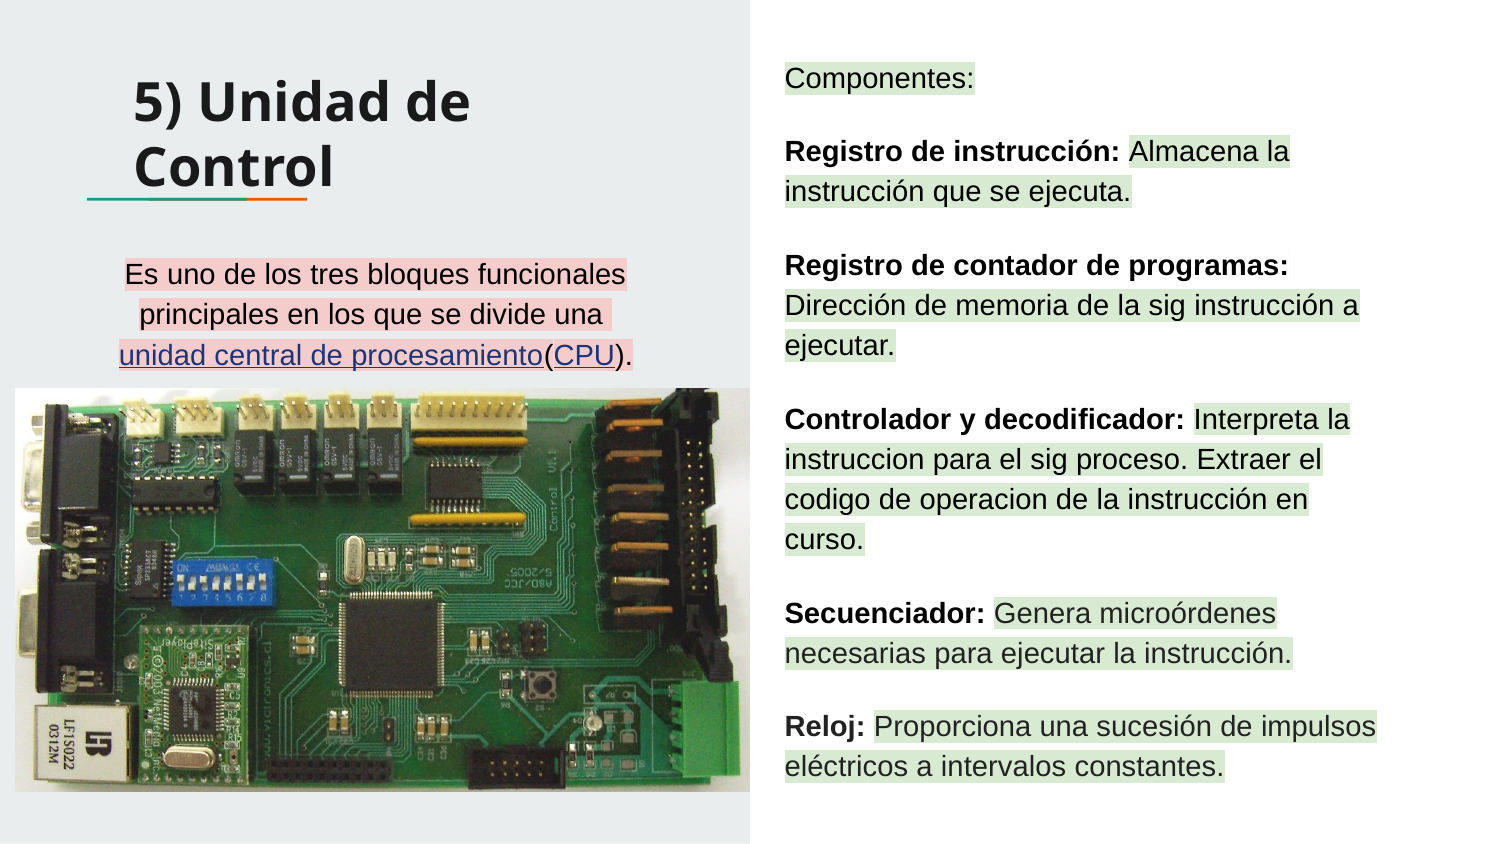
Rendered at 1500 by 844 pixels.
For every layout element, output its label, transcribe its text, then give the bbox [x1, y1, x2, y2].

picture [15, 388, 751, 792]
text_box Es uno de los tres bloques funcionales principales en los que se divide una unidad central de procesamiento(CPU). [76, 235, 676, 351]
title 5) Unidad de Control [118, 52, 661, 235]
list Componentes: Registro de instrucción: Almacena la instrucción que se ejecuta. Registro de contador de programas: Dirección de memoria de la sig instrucción a ejecutar. Controlador y decodificador: Interpreta la instruccion para el sig proceso. Extraer el codigo de operacion de la instrucción en curso. Secuenciador: Genera microórdenes necesarias para ejecutar la instrucción. Reloj: Proporciona una sucesión de impulsos eléctricos a intervalos constantes. [769, 38, 1403, 844]
